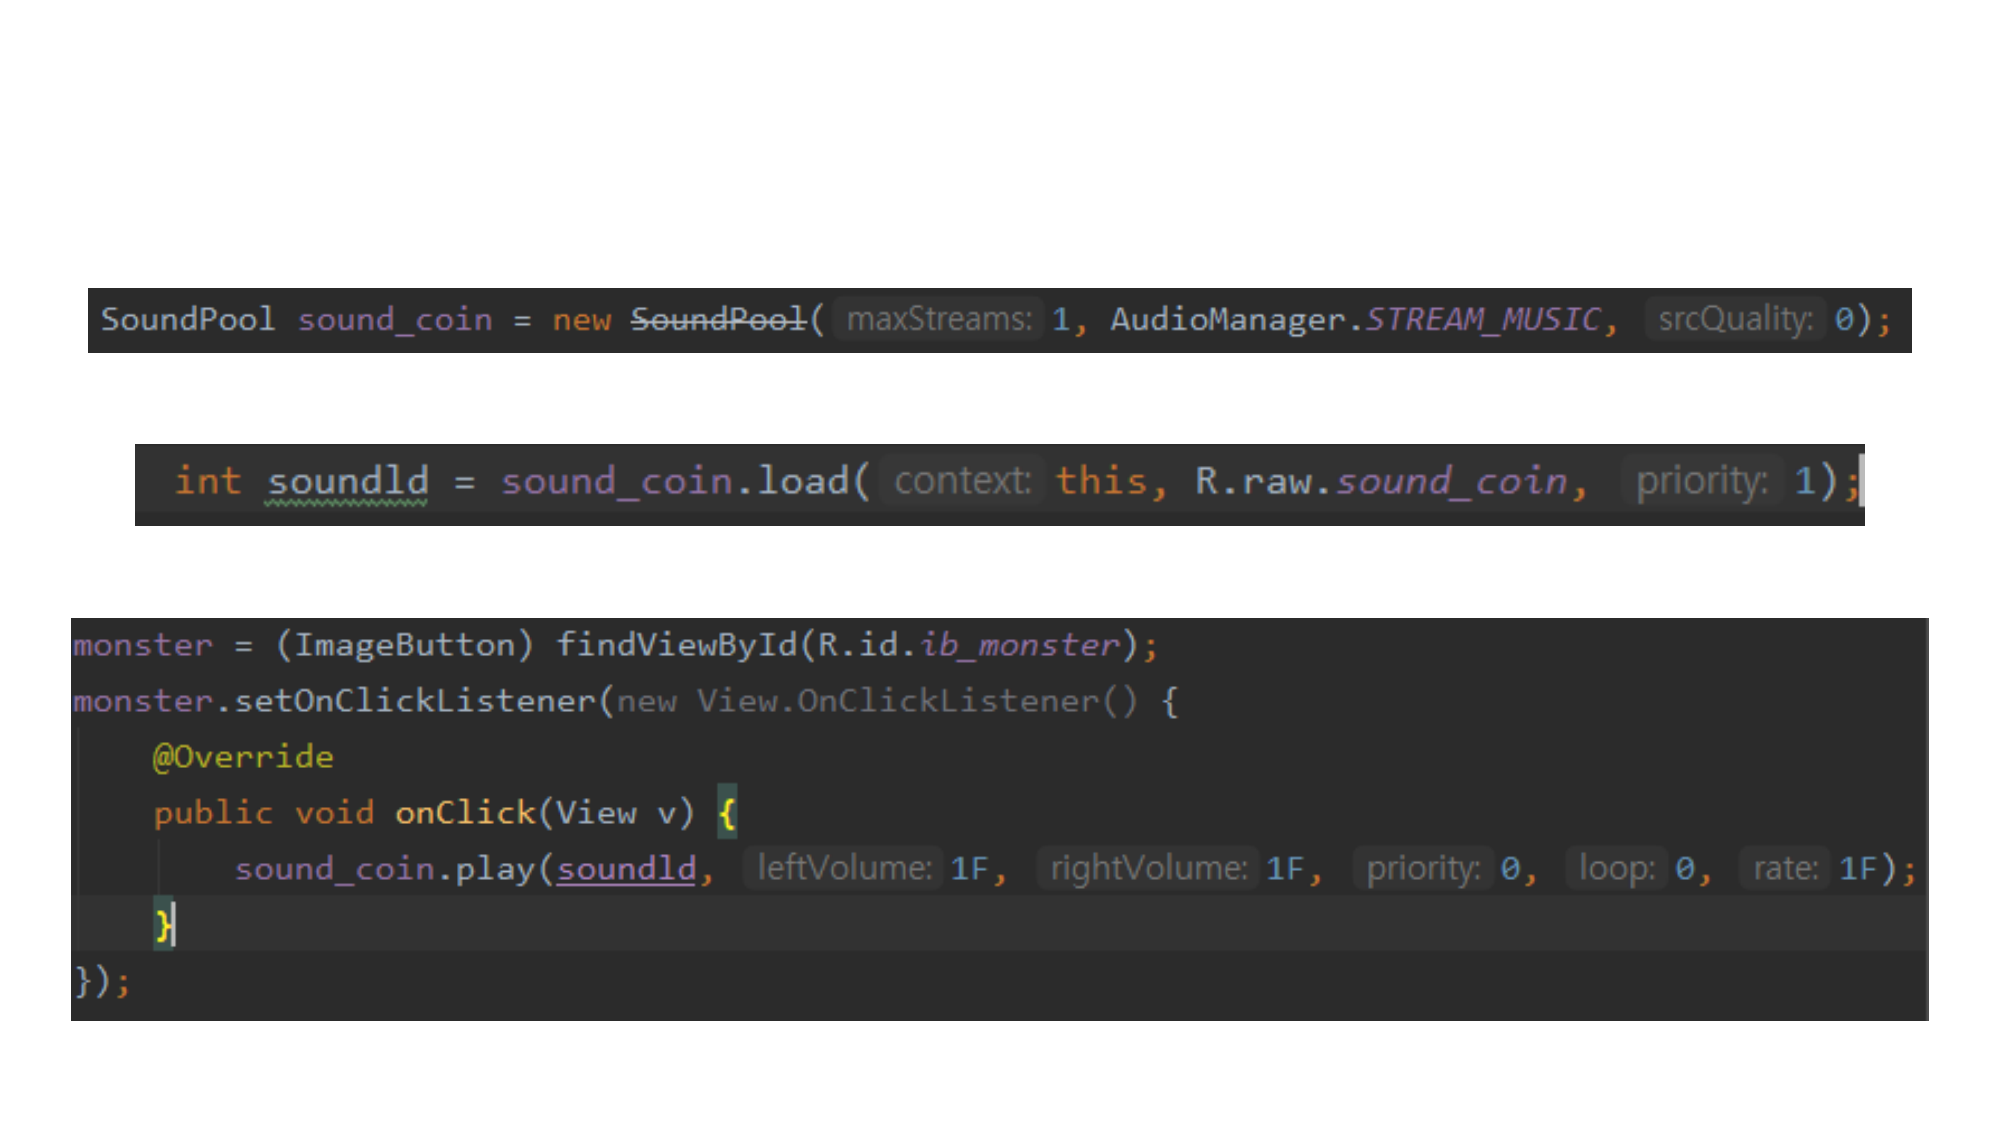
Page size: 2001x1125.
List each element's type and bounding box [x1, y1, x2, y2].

picture [135, 444, 1865, 526]
picture [71, 617, 1929, 1021]
picture [88, 288, 1912, 353]
